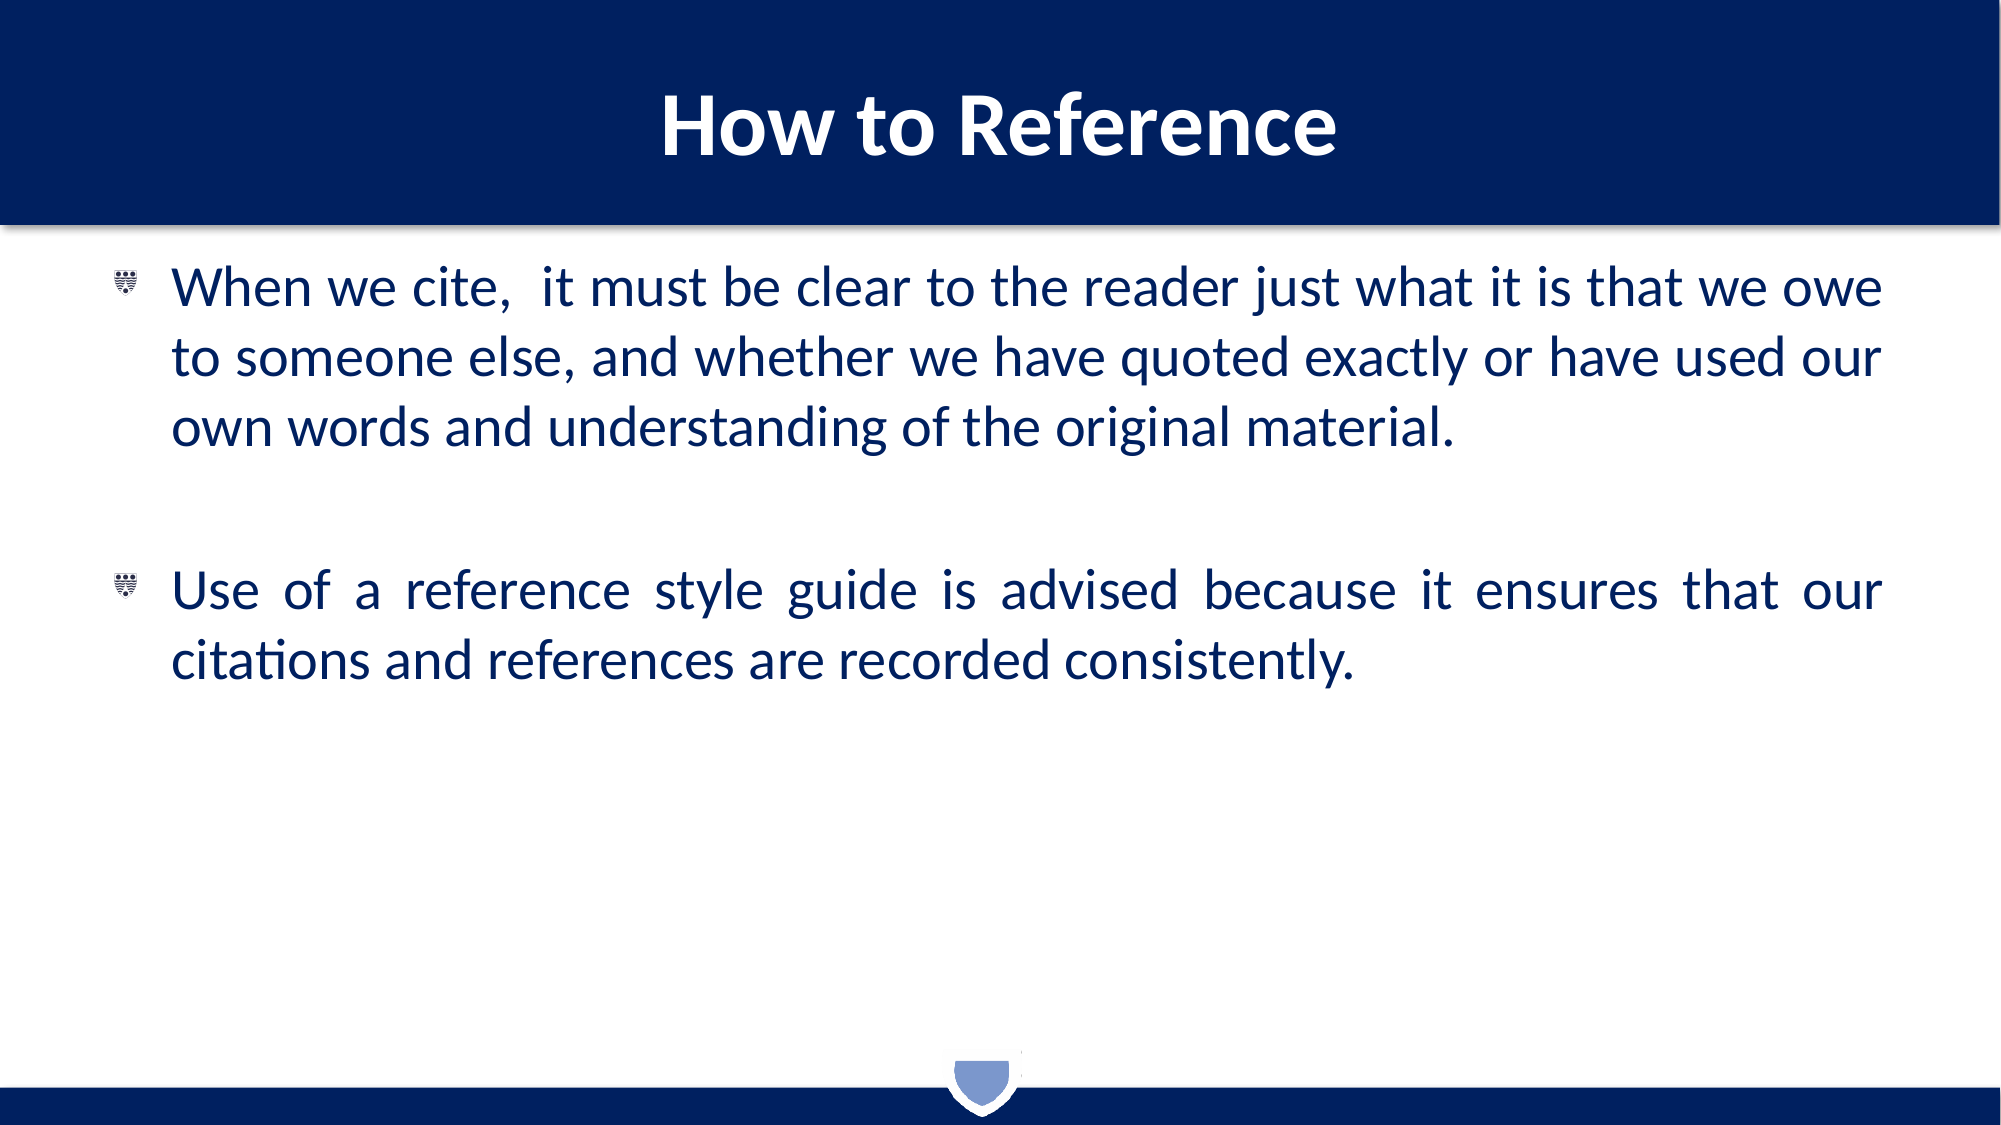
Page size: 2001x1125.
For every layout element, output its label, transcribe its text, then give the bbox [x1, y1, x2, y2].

picture [941, 1049, 1022, 1117]
picture [114, 573, 138, 599]
title How to Reference [99, 24, 1900, 213]
list When we cite, it must be clear to the reader just what it is that we owe to someone else, and whether we have quoted exactly or have used our own words and understanding of the original material. Use of a reference style guide is advised because it ensures that our citations and references are recorded consistently. [99, 240, 1900, 1009]
picture [114, 270, 138, 296]
